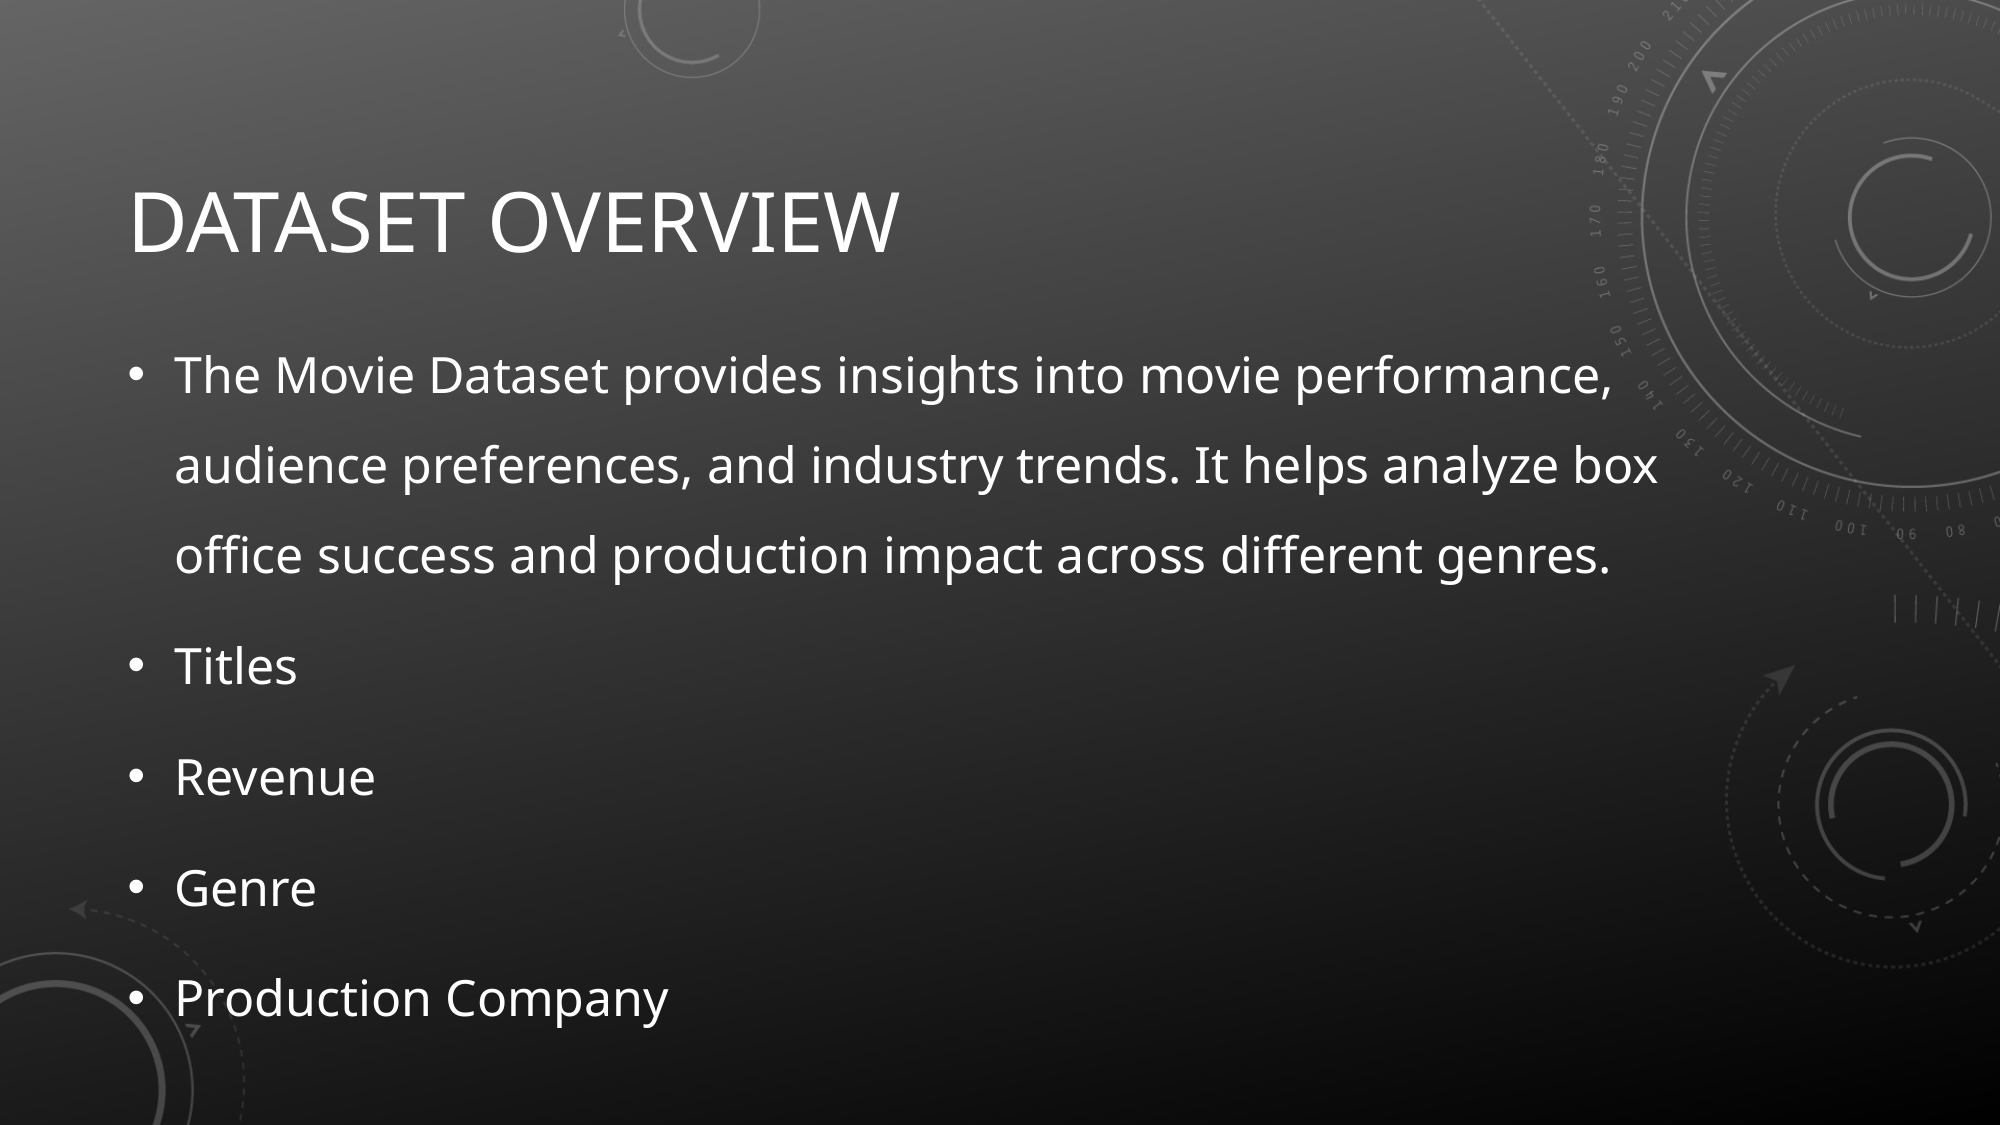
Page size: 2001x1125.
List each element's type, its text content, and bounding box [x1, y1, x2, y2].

title Dataset Overview [112, 99, 1775, 339]
picture [0, 0, 2000, 1125]
list The Movie Dataset provides insights into movie performance, audience preferences, and industry trends. It helps analyze box office success and production impact across different genres. Titles Revenue Genre Production Company [112, 426, 1775, 1025]
